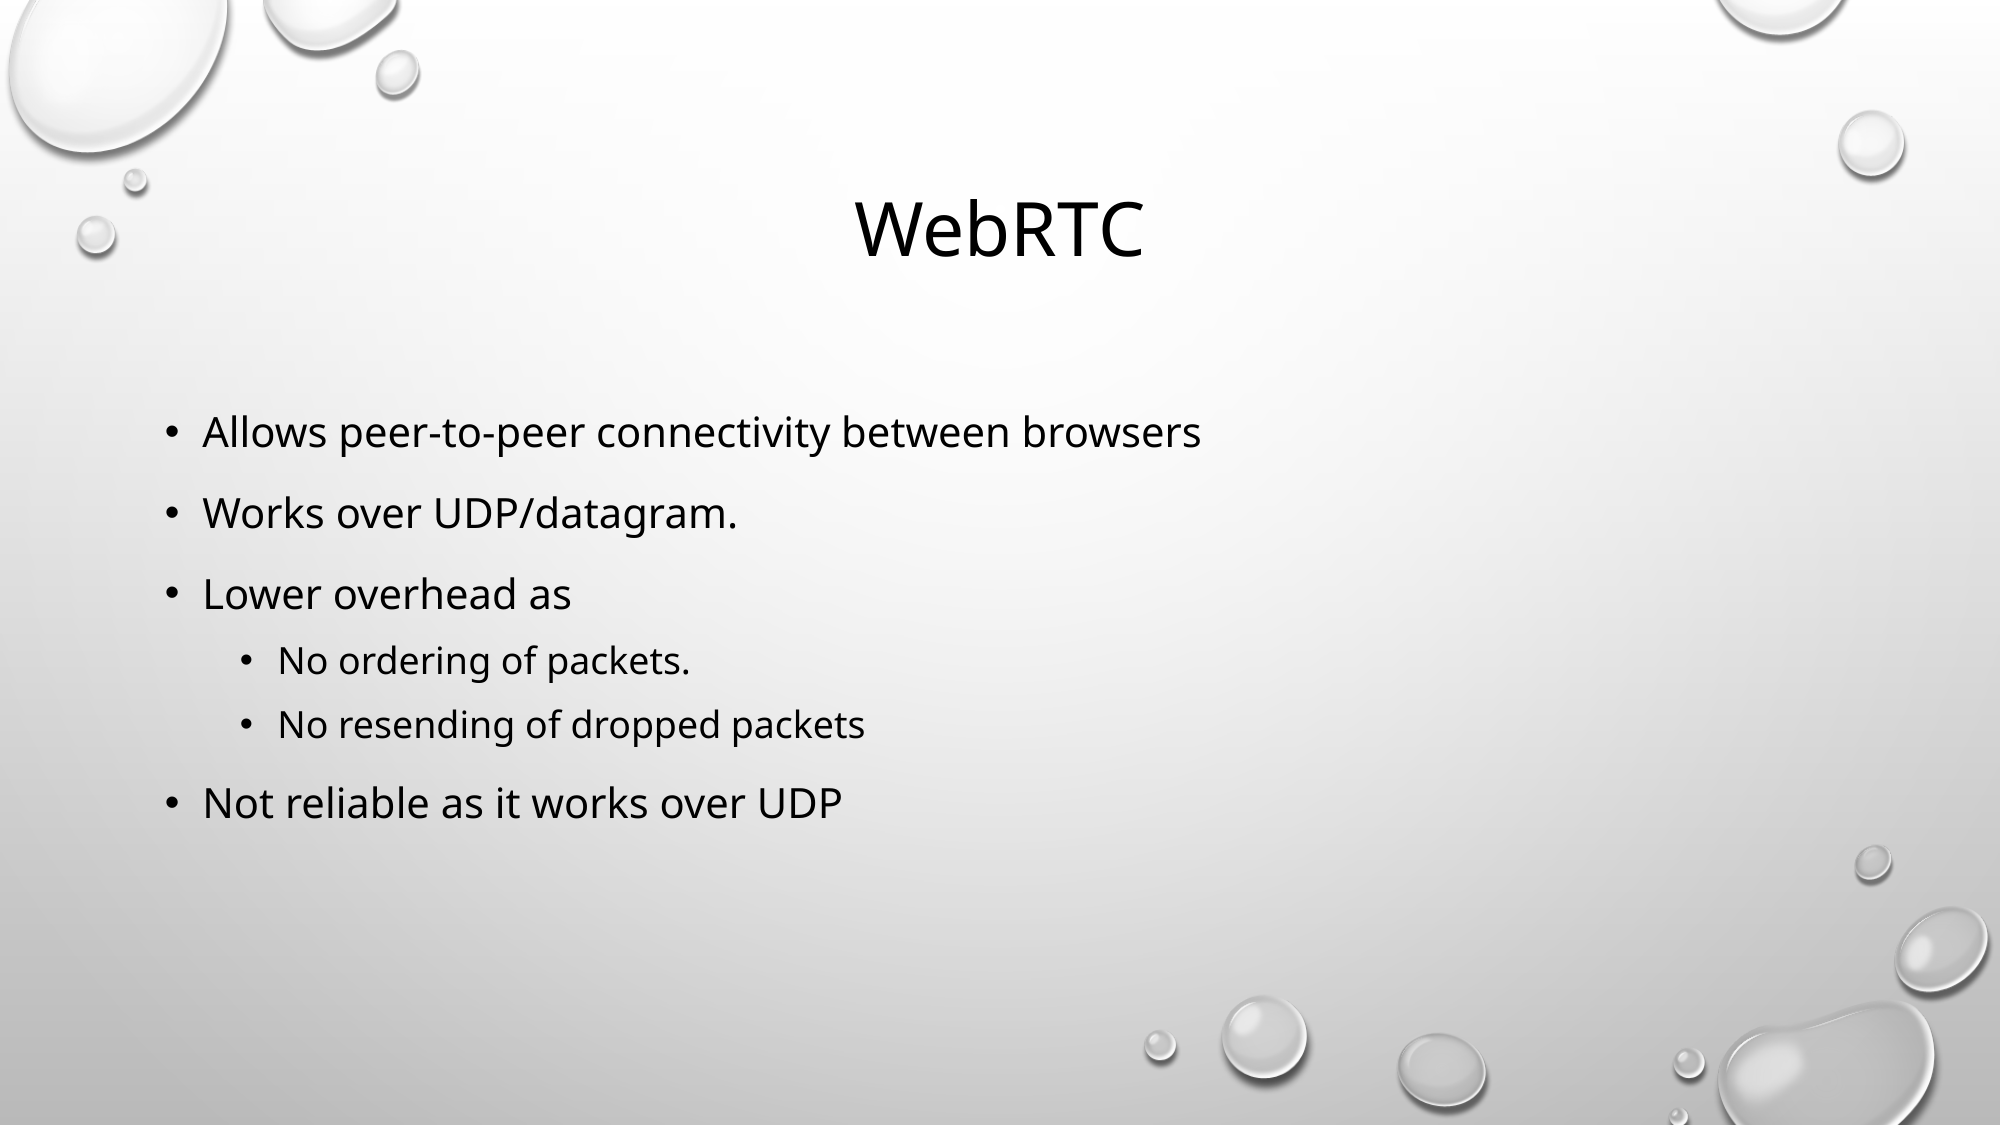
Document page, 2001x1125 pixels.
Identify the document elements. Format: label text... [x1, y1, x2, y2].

list Allows peer-to-peer connectivity between browsers Works over UDP/datagram. Lower overhead as No ordering of packets. No resending of dropped packets Not reliable as it works over UDP [149, 388, 1850, 950]
title WebRTC [149, 101, 1851, 364]
picture [0, 0, 2000, 1125]
